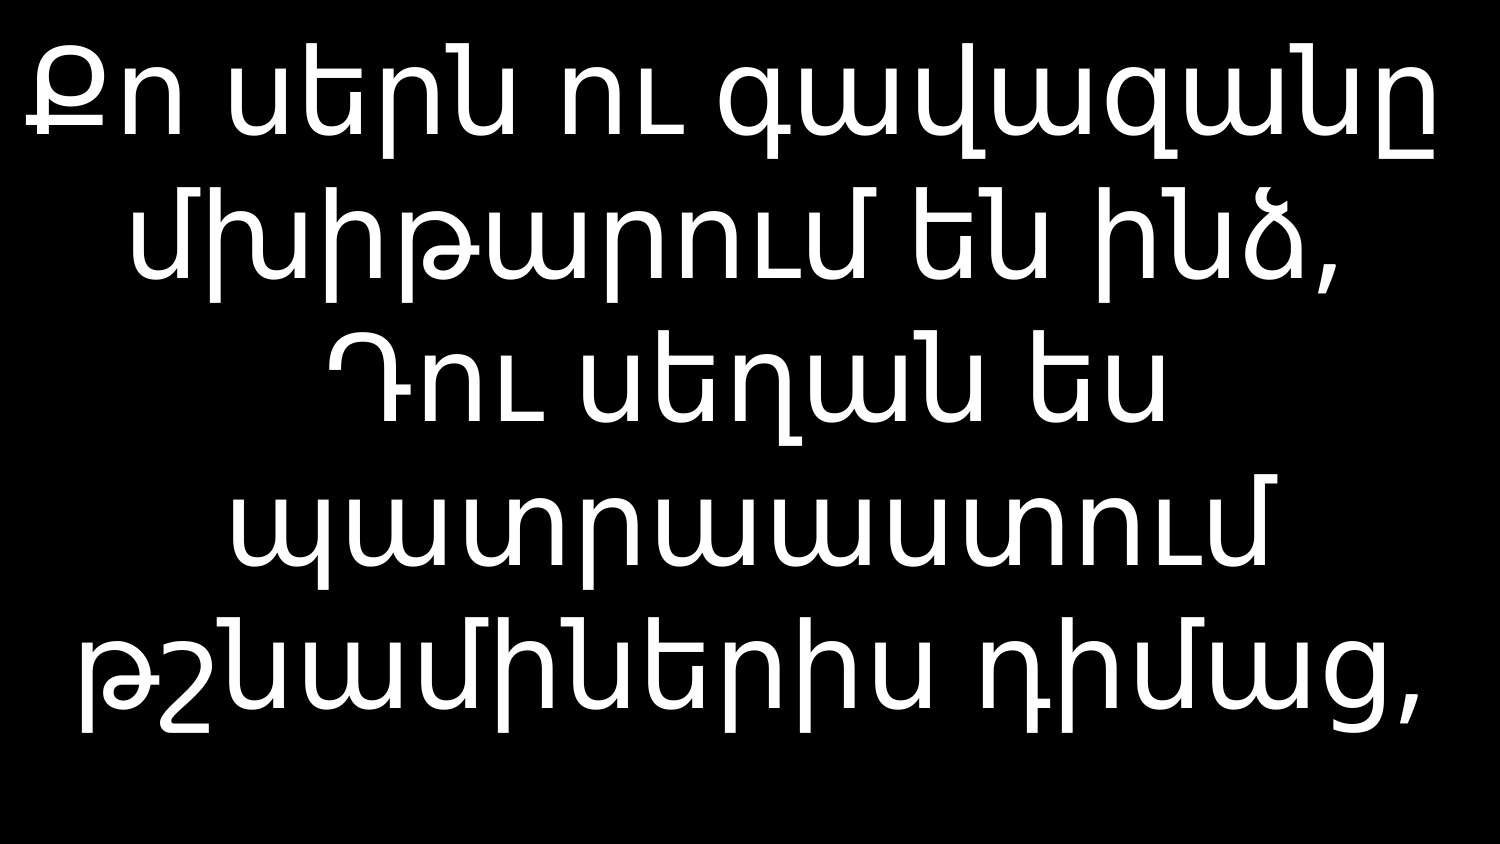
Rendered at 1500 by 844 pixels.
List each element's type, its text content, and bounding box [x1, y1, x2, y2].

title Քո սերն ու գավազանը մխիթարում են ինձ, Դու սեղան ես պատրաաստում թշնամիներիս դիմաց, [0, 0, 1500, 844]
